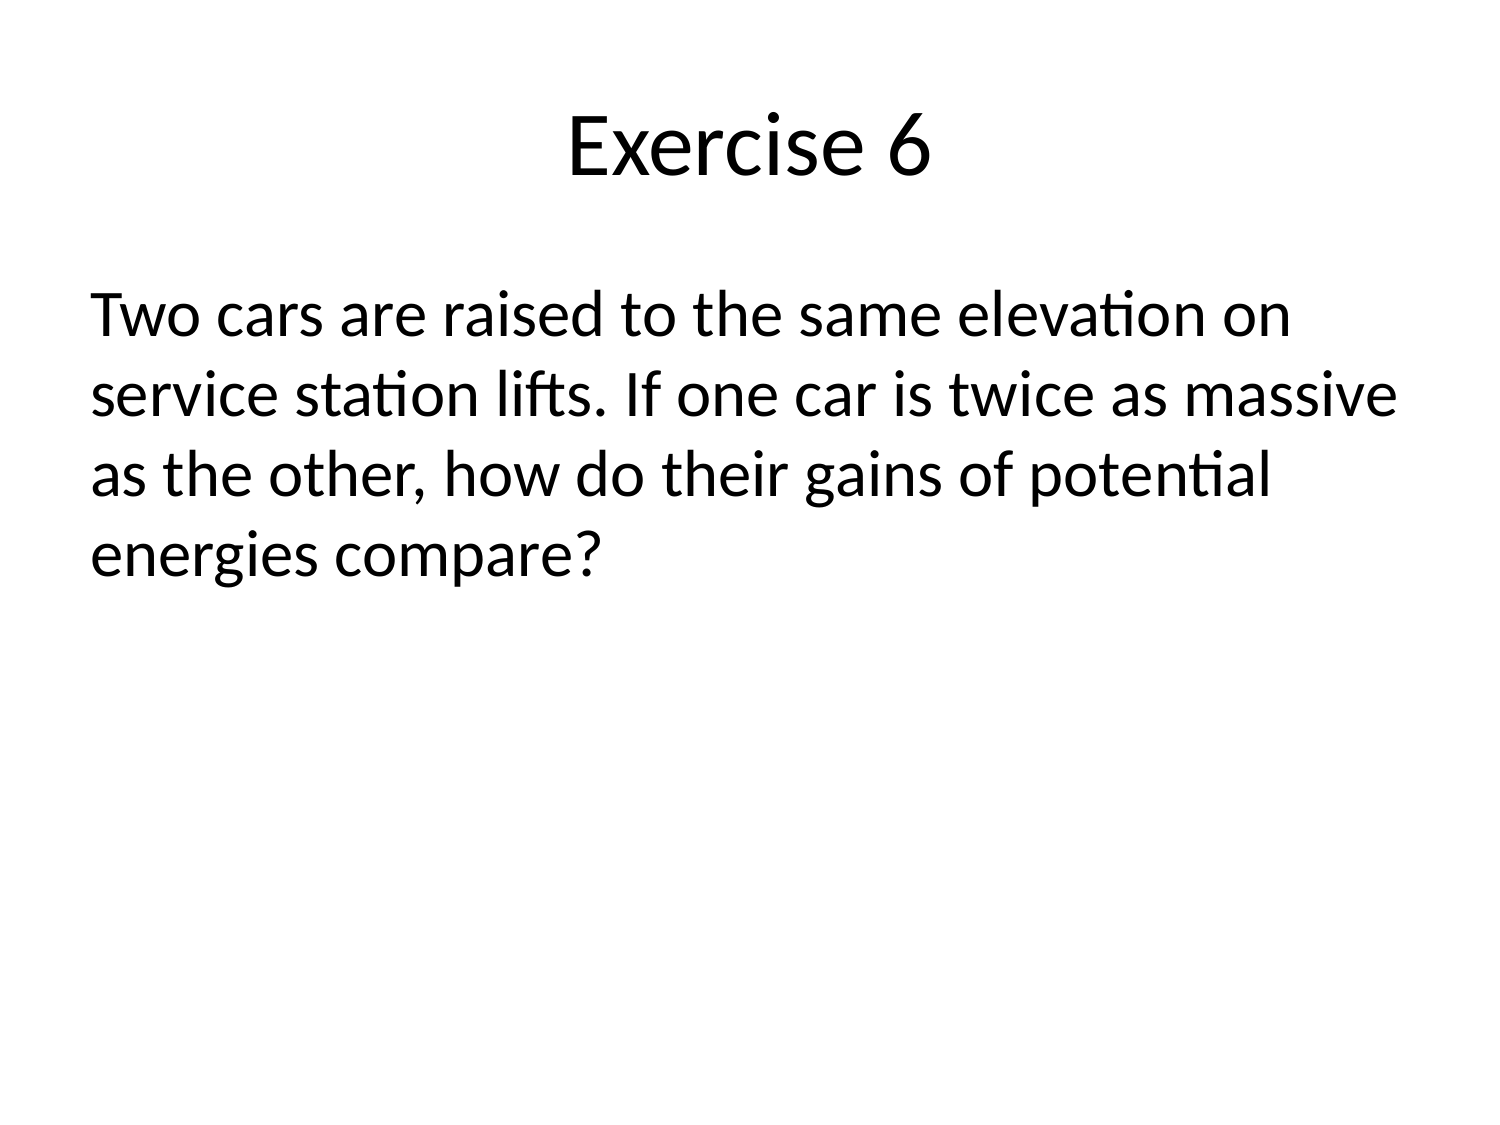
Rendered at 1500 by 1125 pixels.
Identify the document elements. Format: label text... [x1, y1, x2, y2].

title Exercise 6 [75, 45, 1425, 233]
list Two cars are raised to the same elevation on service station lifts. If one car is twice as massive as the other, how do their gains of potential energies compare? [75, 262, 1425, 1005]
